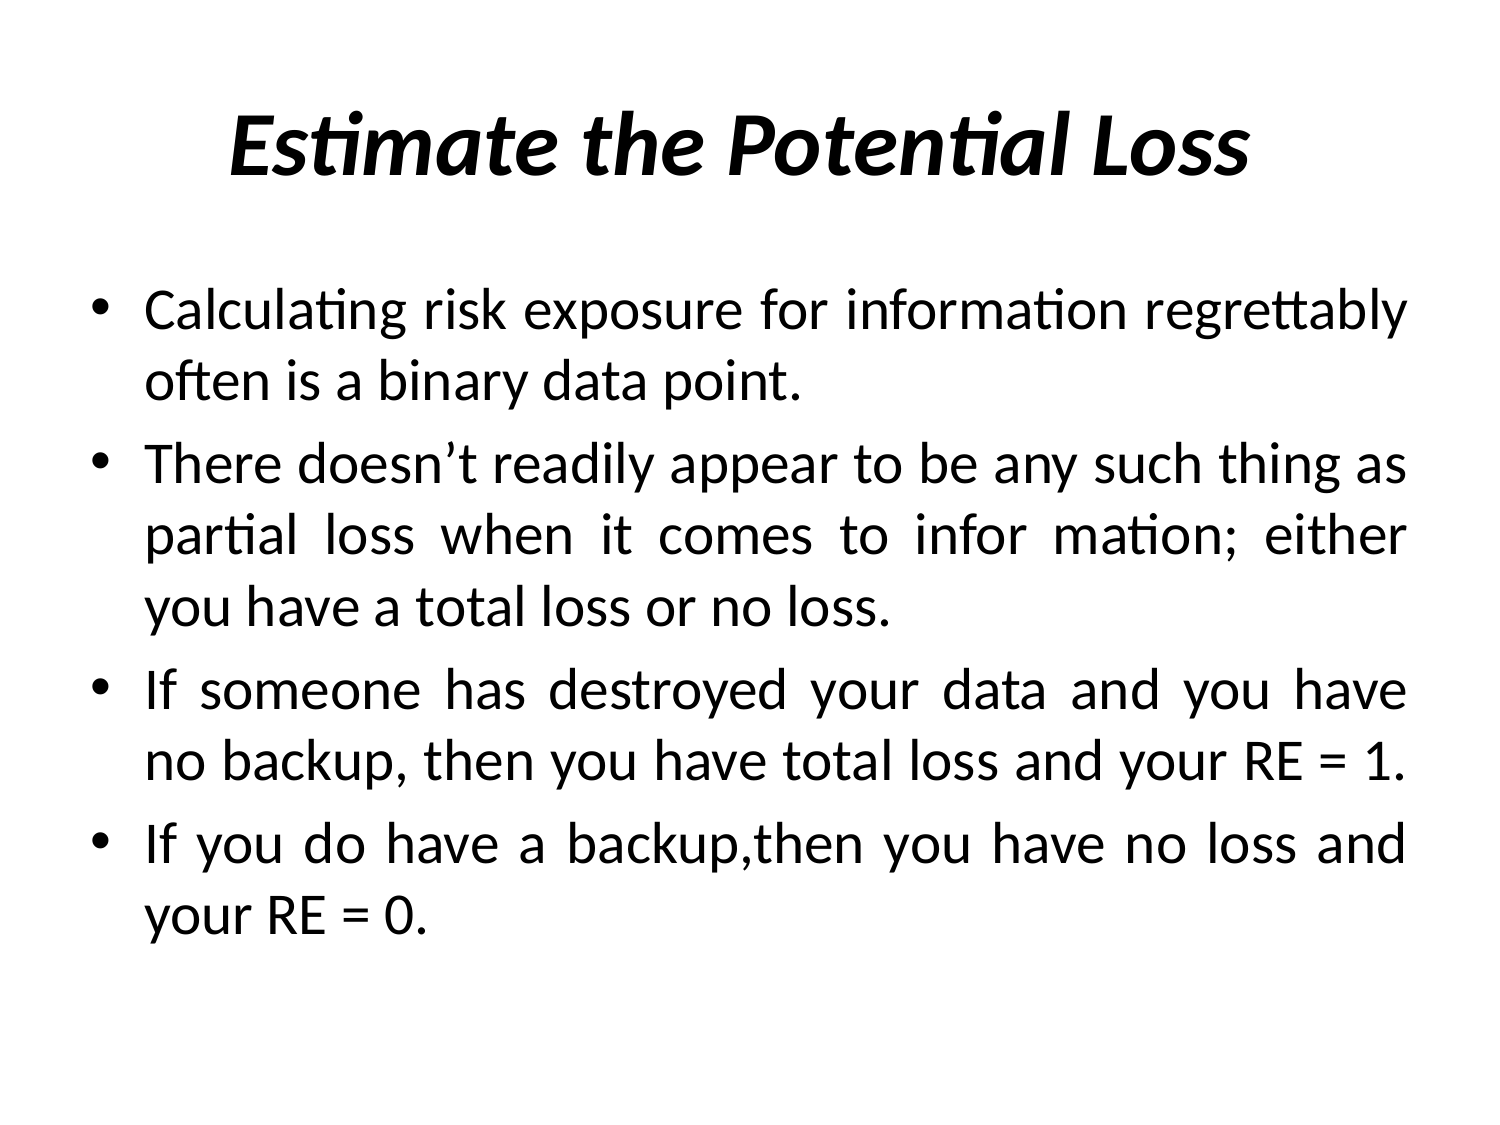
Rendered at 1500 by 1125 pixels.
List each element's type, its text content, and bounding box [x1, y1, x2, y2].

list Calculating risk exposure for information regrettably often is a binary data point. There doesn’t readily appear to be any such thing as partial loss when it comes to infor mation; either you have a total loss or no loss. If someone has destroyed your data and you have no backup, then you have total loss and your RE = 1. If you do have a backup,then you have no loss and your RE = 0. [75, 262, 1425, 1005]
title Estimate the Potential Loss [75, 45, 1425, 233]
